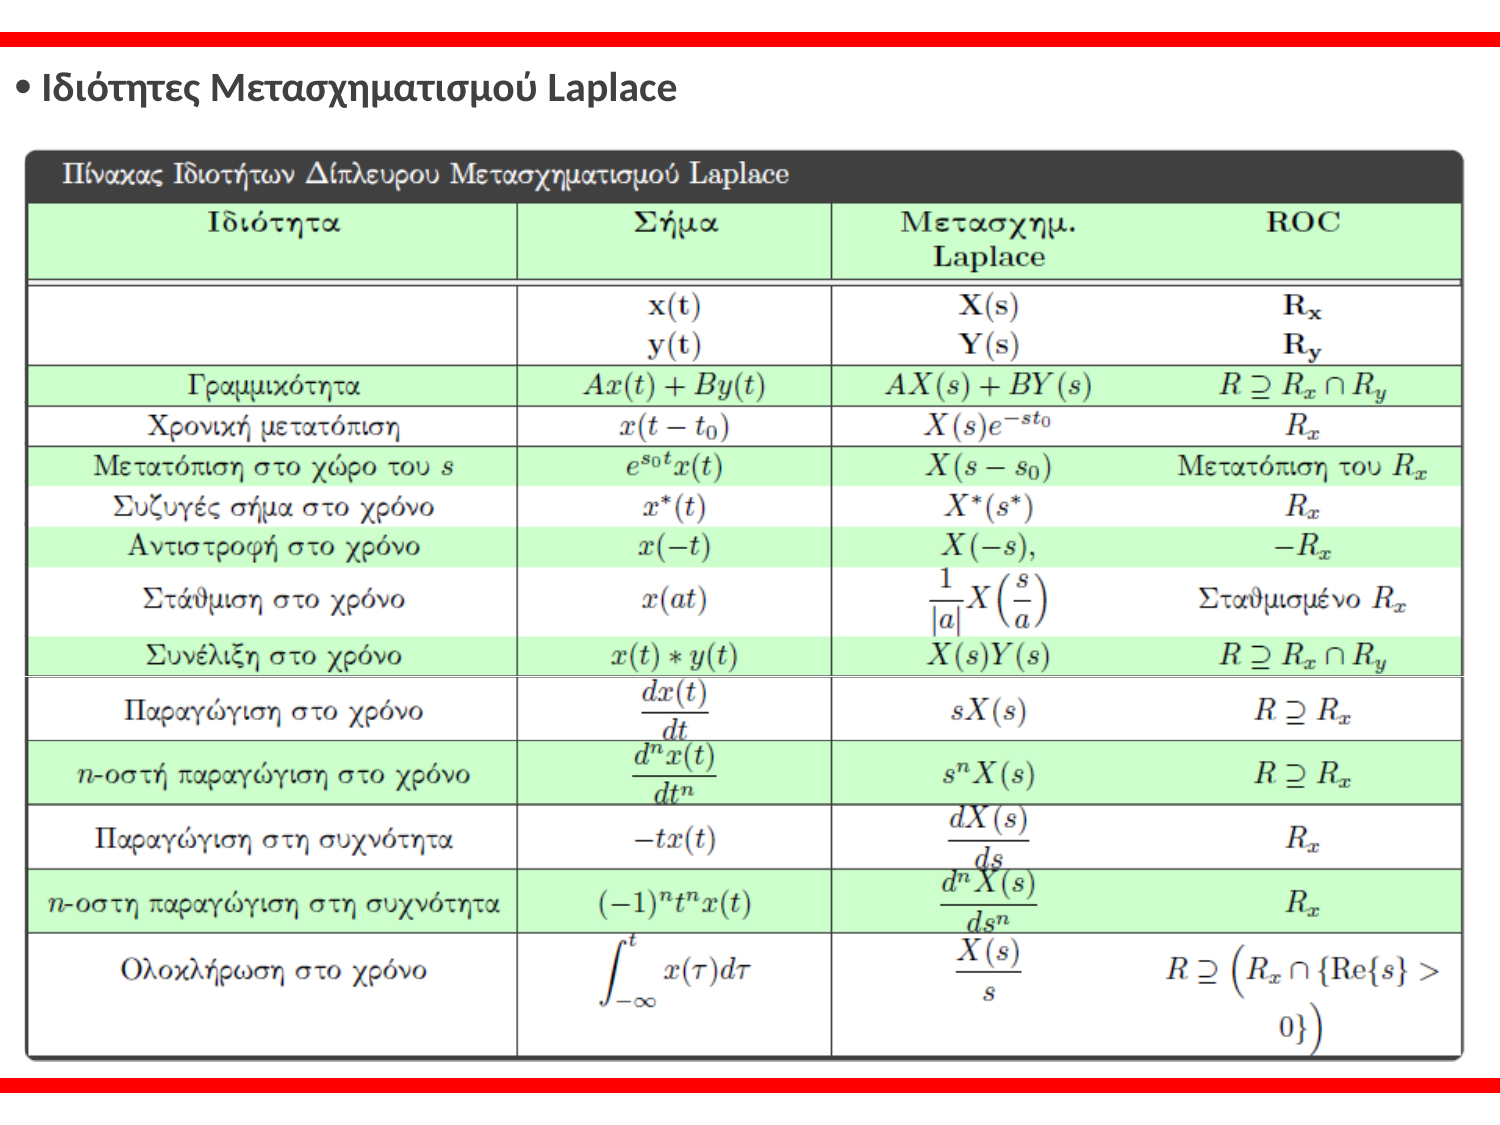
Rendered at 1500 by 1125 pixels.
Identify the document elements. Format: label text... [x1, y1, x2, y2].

picture [24, 145, 1466, 1063]
list Ιδιότητες Μετασχηματισμού Laplace [14, 58, 1484, 1070]
text_box [0, 32, 1500, 47]
text_box [0, 1078, 1500, 1093]
